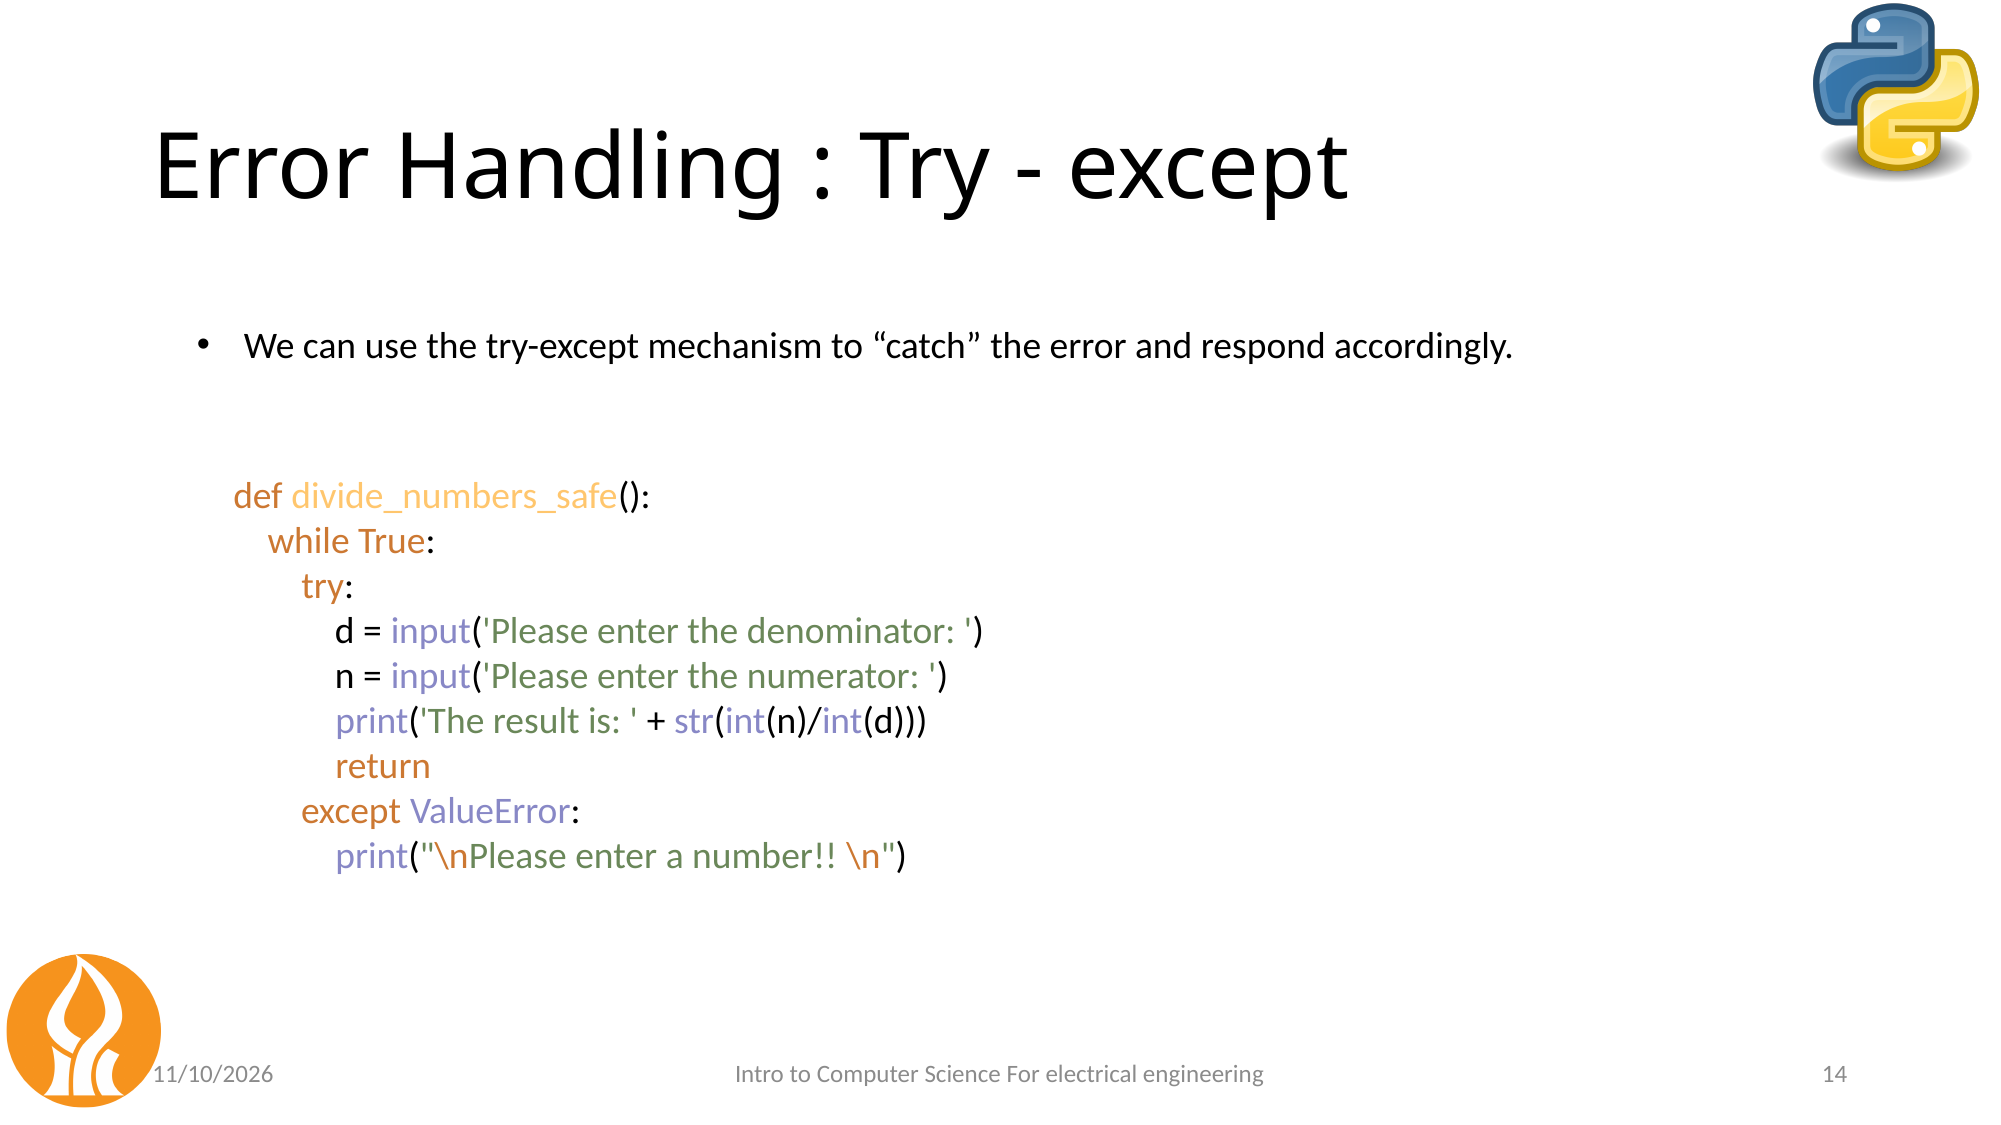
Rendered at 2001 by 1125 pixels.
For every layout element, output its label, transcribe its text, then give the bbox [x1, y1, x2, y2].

footer Intro to Computer Science For electrical engineering [662, 1042, 1338, 1103]
text_box def divide_numbers_safe(): while True: try: d = input('Please enter the denominator: ') n = input('Please enter the numerator: ') print('The result is: ' + str(int(n)/int(d))) return except ValueError: print("\nPlease enter a number!! \n") [218, 463, 999, 883]
text_box We can use the try-except mechanism to “catch” the error and respond accordingly. [182, 313, 1531, 373]
picture [1, 948, 165, 1111]
title Error Handling : Try - except [137, 59, 1863, 278]
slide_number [137, 1042, 588, 1103]
picture [1802, 0, 1990, 187]
text_box [165, 234, 1891, 453]
slide_number 14 [1412, 1042, 1863, 1103]
